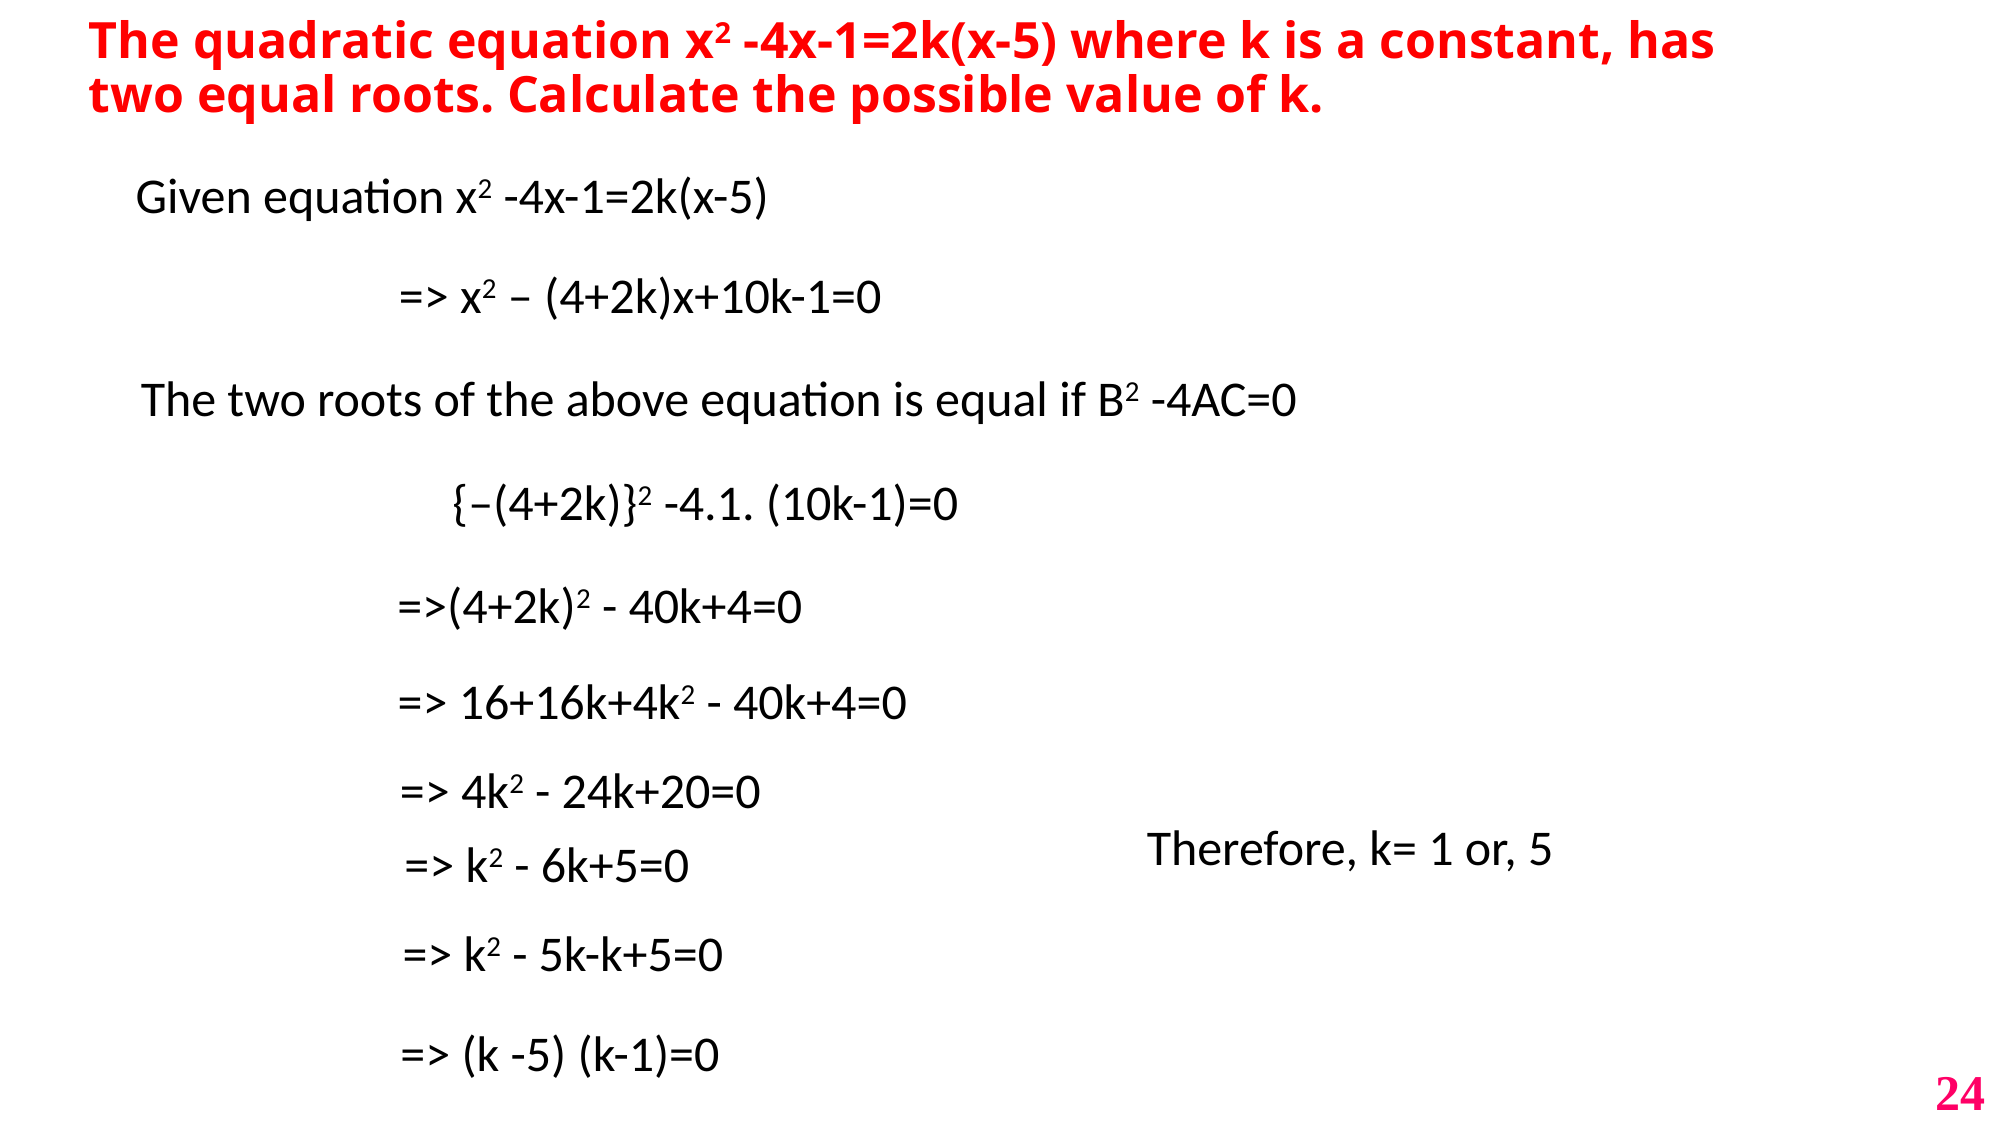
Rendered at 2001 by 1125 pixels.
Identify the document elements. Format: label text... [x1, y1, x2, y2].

text_box {–(4+2k)}2 -4.1. (10k-1)=0 [437, 432, 1133, 538]
text_box => k2 - 6k+5=0 [389, 795, 1085, 901]
text_box => 4k2 - 24k+20=0 [385, 721, 1080, 826]
slide_number 24 [1862, 1060, 2000, 1121]
text_box Given equation x2 -4x-1=2k(x-5) [120, 155, 1369, 231]
text_box =>(4+2k)2 - 40k+4=0 [382, 535, 1077, 632]
text_box The two roots of the above equation is equal if B2 -4AC=0 [126, 329, 1657, 435]
title The quadratic equation x2 -4x-1=2k(x-5) where k is a constant, has two equal roots. Calculate the possible value of k. [73, 43, 1809, 156]
text_box => x2 – (4+2k)x+10k-1=0 [384, 225, 978, 329]
text_box Therefore, k= 1 or, 5 [1132, 777, 1827, 883]
text_box => k2 - 5k-k+5=0 [387, 883, 1083, 989]
text_box => 16+16k+4k2 - 40k+4=0 [382, 632, 1078, 738]
text_box => (k -5) (k-1)=0 [385, 984, 1081, 1090]
